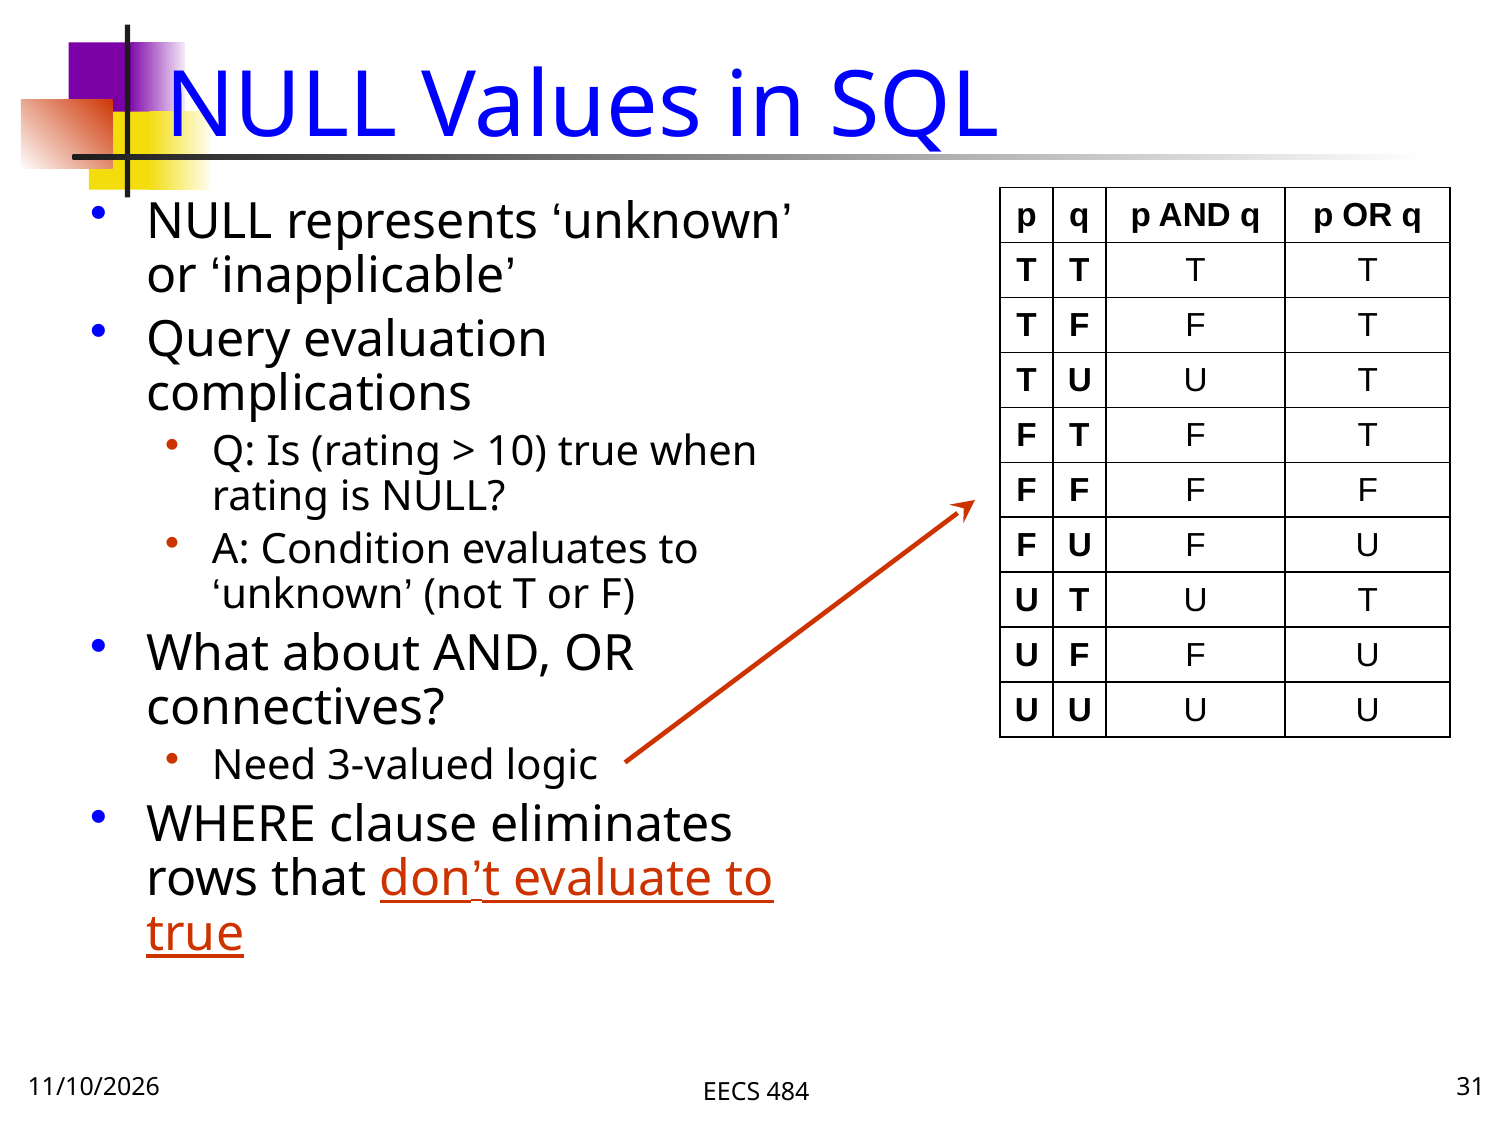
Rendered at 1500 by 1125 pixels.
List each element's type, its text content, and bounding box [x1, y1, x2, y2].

table_header p AND q [1107, 188, 1284, 242]
table_cell T [1286, 353, 1449, 407]
table_cell U [1107, 683, 1284, 736]
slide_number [12, 1037, 325, 1113]
table_cell F [1107, 408, 1284, 462]
text_box [952, 499, 976, 521]
table_cell U [1286, 518, 1449, 571]
table_cell T [1001, 243, 1052, 297]
table_cell T [1286, 408, 1449, 462]
table_cell F [1107, 628, 1284, 681]
table_cell F [1054, 298, 1105, 352]
list NULL represents ‘unknown’ or ‘inapplicable’ Query evaluation complications Q: Is (rating > 10) true when rating is NULL? A: Condition evaluates to ‘unknown’ (not T or F) What about AND, OR connectives? Need 3-valued logic WHERE clause eliminates rows that don’t evaluate to true [75, 187, 838, 1000]
table_cell F [1107, 518, 1284, 571]
table_cell F [1054, 463, 1105, 516]
table_header p OR q [1286, 188, 1449, 242]
table_cell U [1054, 353, 1105, 407]
table_cell U [1286, 628, 1449, 681]
title NULL Values in SQL [150, 0, 1475, 163]
table_cell T [1001, 298, 1052, 352]
table_cell U [1001, 573, 1052, 626]
table_cell T [1286, 243, 1449, 297]
table_cell F [1001, 408, 1052, 462]
table_header q [1054, 188, 1105, 242]
table_cell U [1001, 628, 1052, 681]
table_cell U [1001, 683, 1052, 736]
table_cell T [1054, 243, 1105, 297]
table_header p [1001, 188, 1052, 242]
footer EECS 484 [350, 1037, 1163, 1113]
table_cell F [1001, 518, 1052, 571]
table_cell T [1107, 243, 1284, 297]
table_cell T [1054, 573, 1105, 626]
table_cell F [1001, 463, 1052, 516]
slide_number 31 [1187, 1037, 1500, 1113]
table_cell T [1286, 573, 1449, 626]
table_cell U [1107, 353, 1284, 407]
table_cell F [1054, 628, 1105, 681]
table_cell U [1286, 683, 1449, 736]
table_cell T [1054, 408, 1105, 462]
table_cell F [1286, 463, 1449, 516]
table_cell T [1286, 298, 1449, 352]
table_cell U [1107, 573, 1284, 626]
table_cell U [1054, 683, 1105, 736]
table_cell T [1001, 353, 1052, 407]
table_cell U [1054, 518, 1105, 571]
table_cell F [1107, 298, 1284, 352]
table_cell F [1107, 463, 1284, 516]
